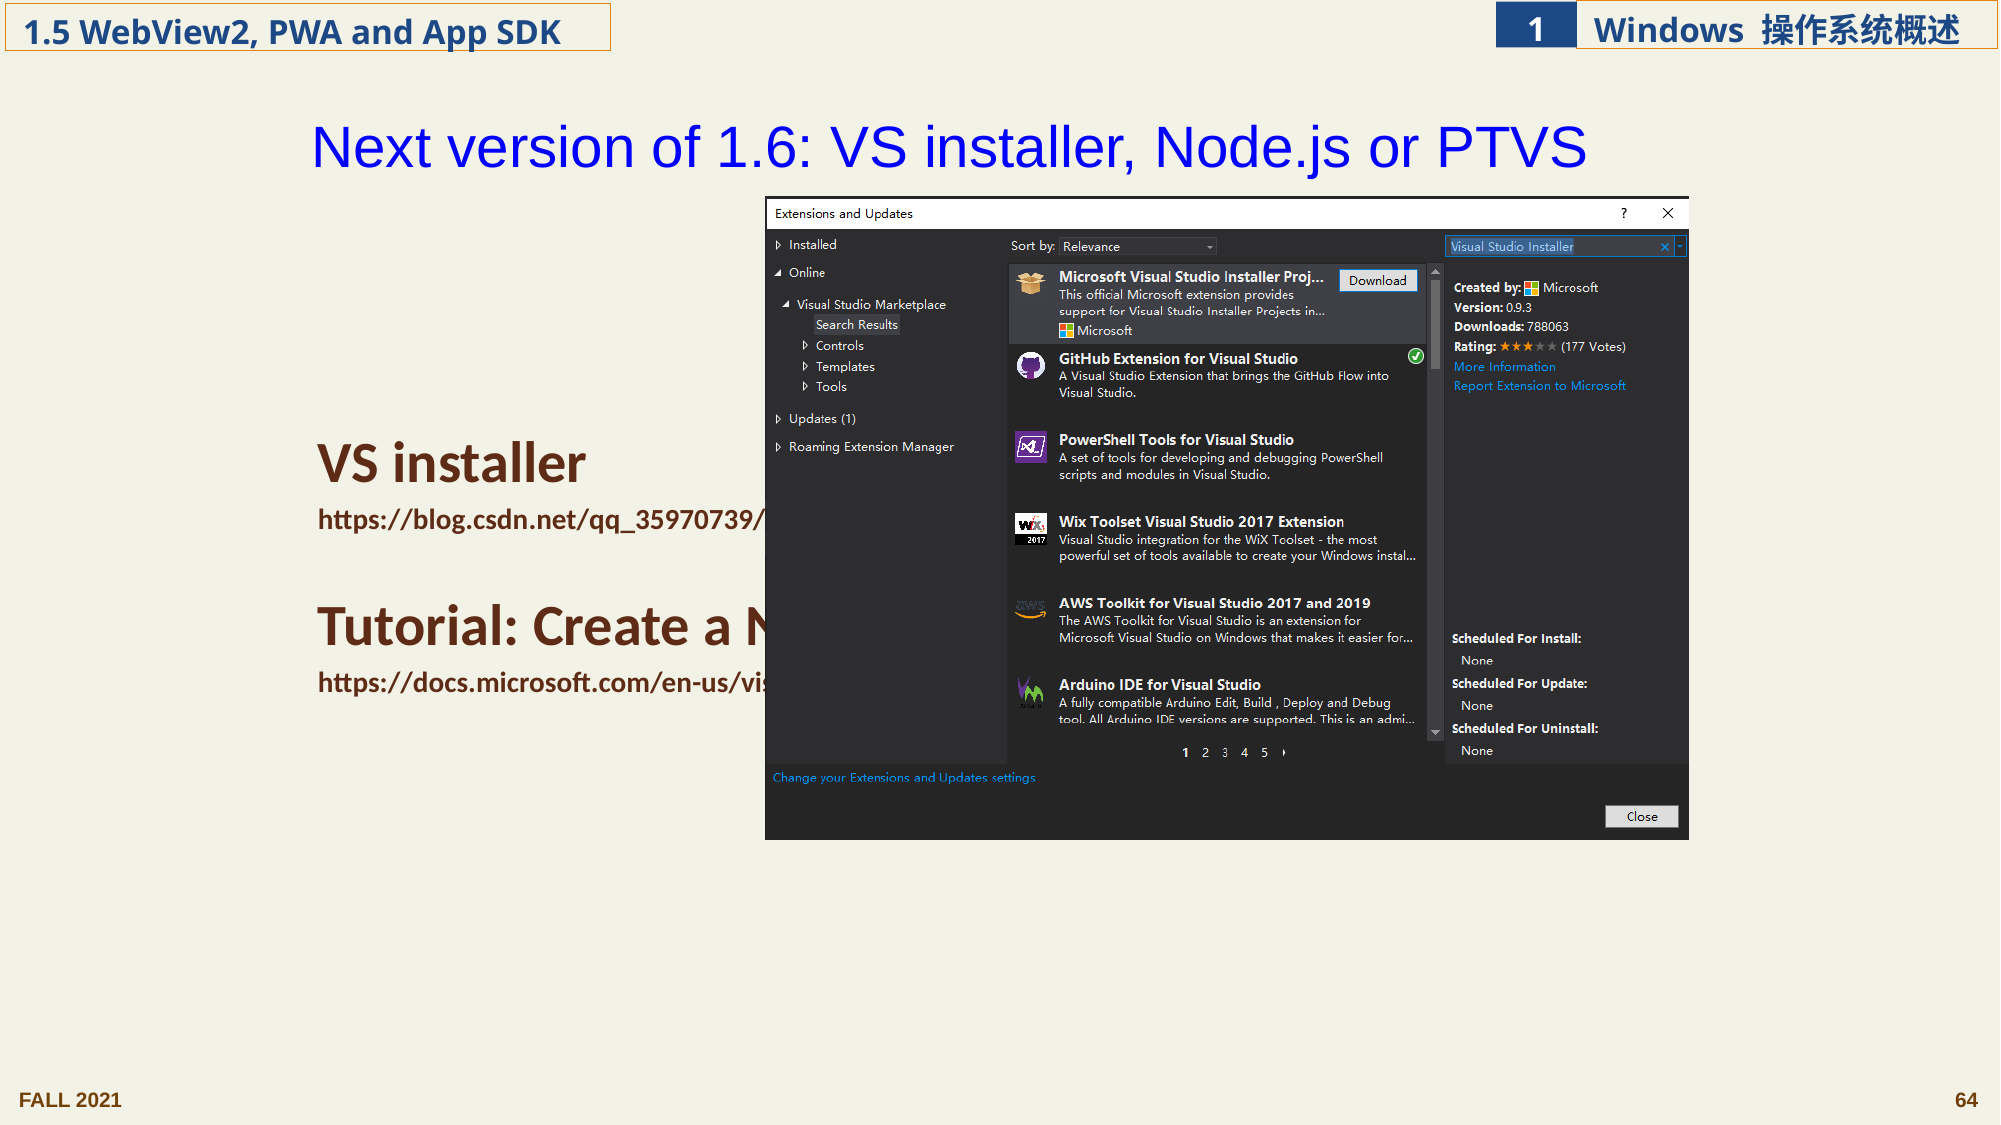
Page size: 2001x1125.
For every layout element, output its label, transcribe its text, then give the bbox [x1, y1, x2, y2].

text_box VS installer https://blog.csdn.net/qq_35970739/article/details/80690037 Tutorial: Create a Node.js and React app in Visual Studio https://docs.microsoft.com/en-us/visualstudio/javascript/tutorial-nodejs-with-react-and-jsx?view=vs-2020 [303, 231, 1745, 953]
text_box Next version of 1.6: VS installer, Node.js or PTVS [161, 101, 1633, 232]
picture [764, 195, 1689, 840]
